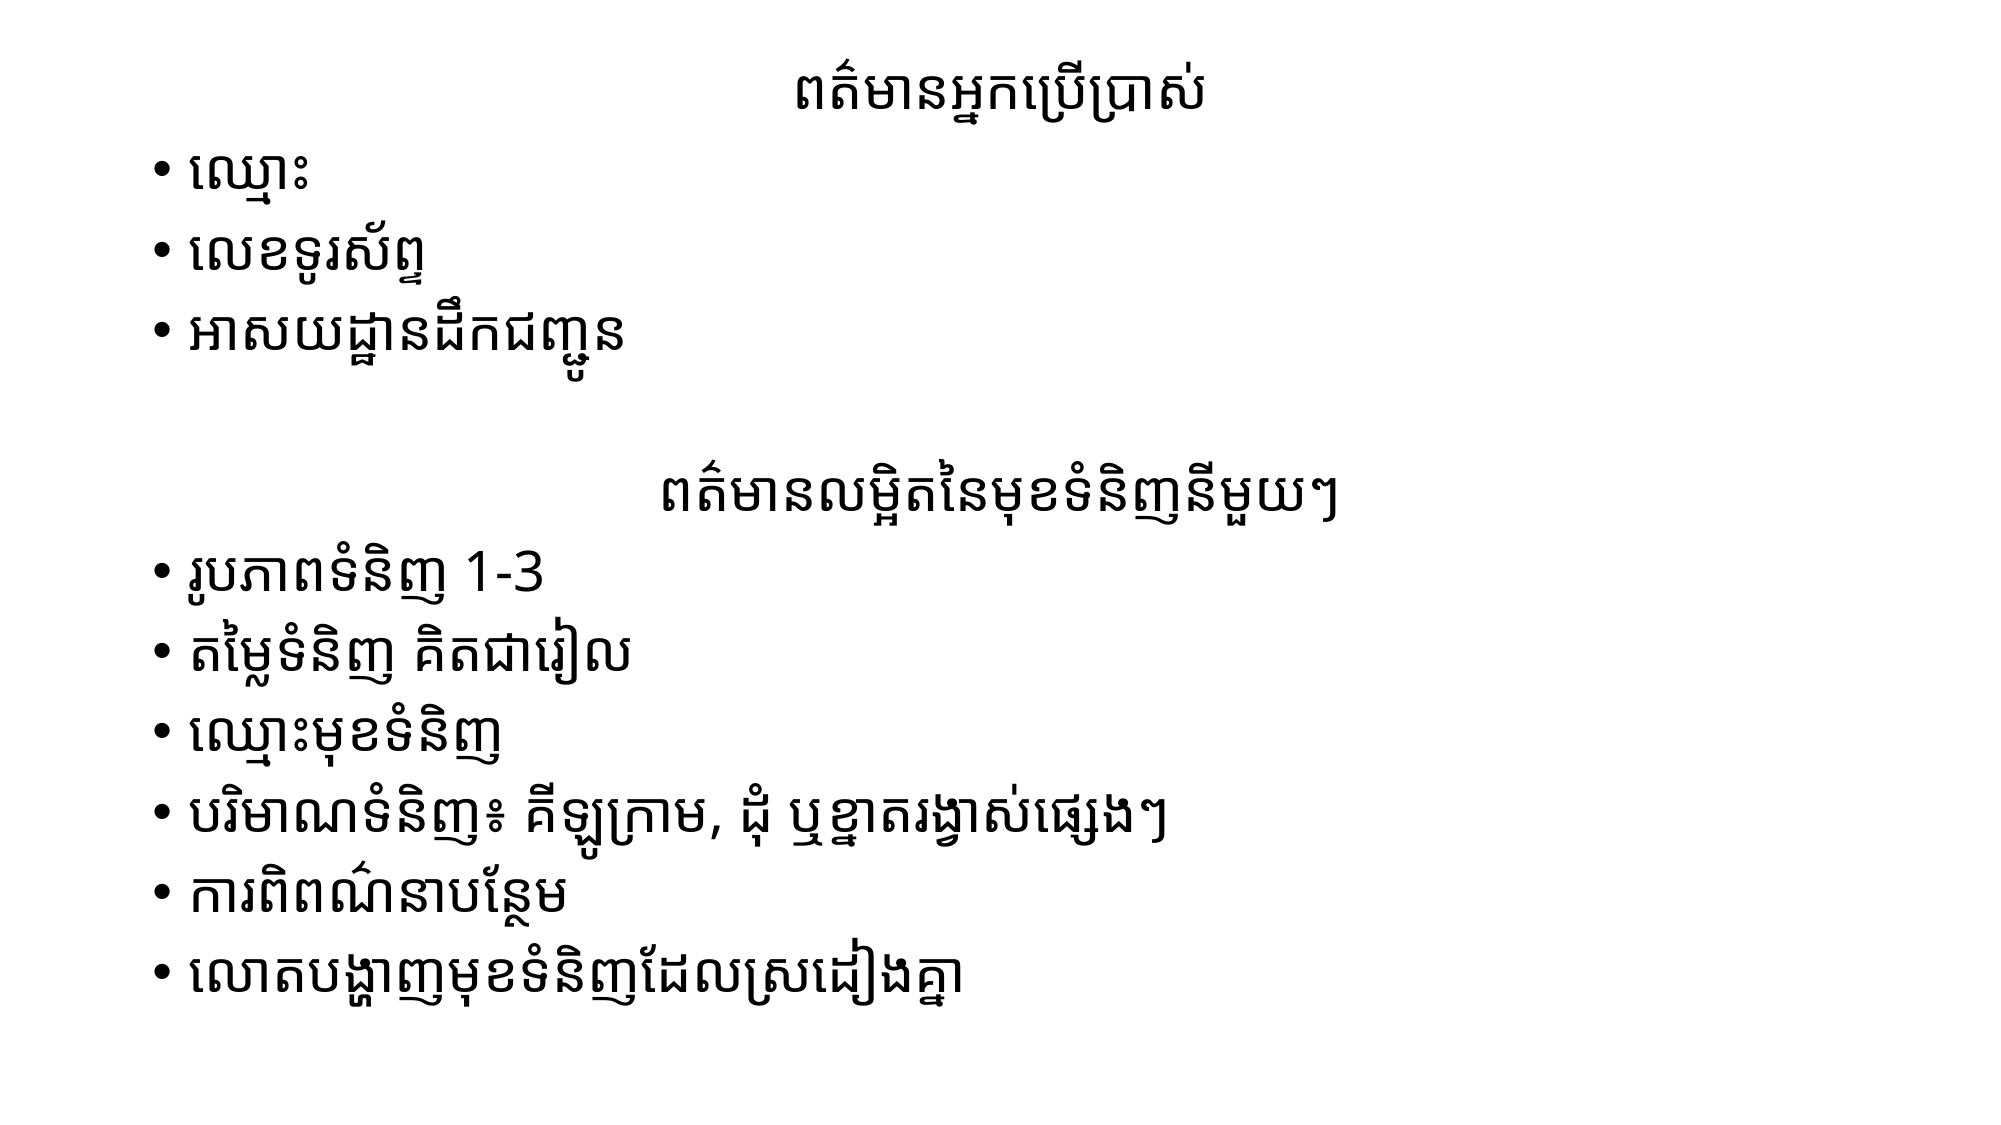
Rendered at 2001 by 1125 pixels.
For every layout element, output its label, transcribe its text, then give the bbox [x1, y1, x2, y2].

list ពត៌មានអ្នកប្រើប្រាស់ ឈ្មោះ លេខទូរស័ព្ទ អាសយដ្ឋានដឹកជញ្ជូន ពត៌មានលម្អិតនៃមុខទំនិញនីមួយៗ រូបភាពទំនិញ 1-3 តម្លៃទំនិញ គិតជារៀល ឈ្មោះមុខទំនិញ បរិមាណទំនិញ៖ គីឡូក្រាម, ដុំ ឬខ្នាតរង្វាស់ផ្សេងៗ ការពិពណ៌នាបន្ថែម លោតបង្ហាញមុខទំនិញដែលស្រដៀងគ្នា [137, 54, 1863, 1014]
